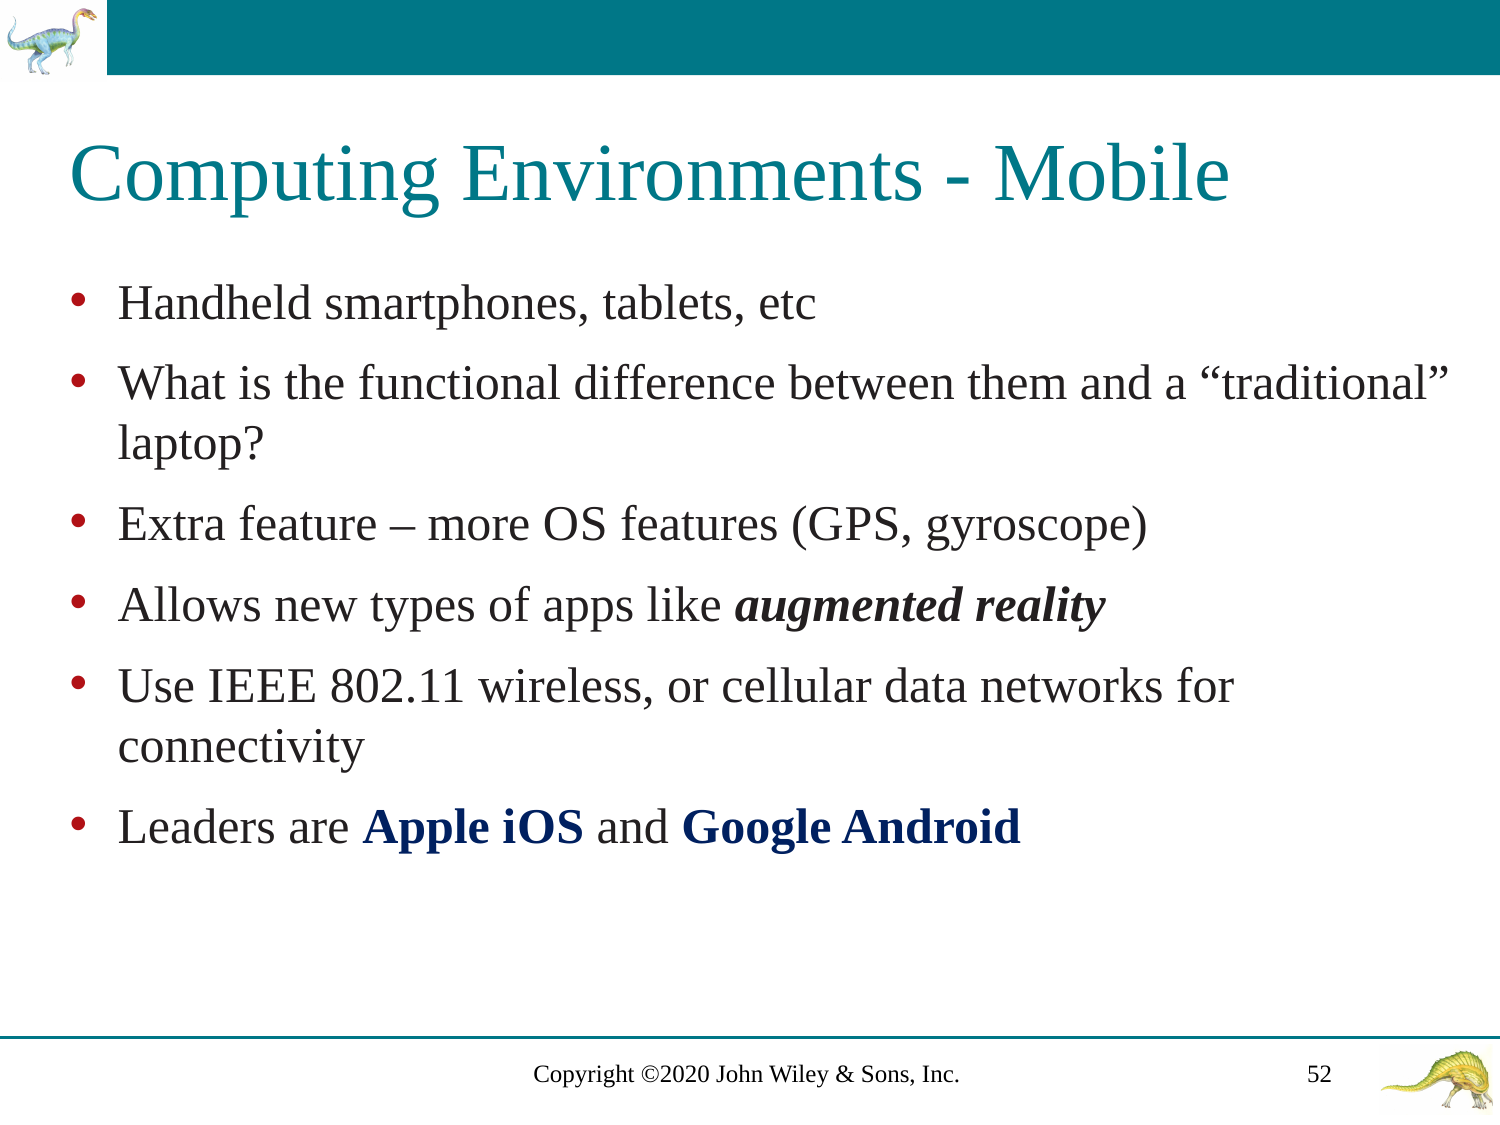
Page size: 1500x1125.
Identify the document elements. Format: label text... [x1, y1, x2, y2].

picture [0, 0, 107, 82]
footer Copyright ©2020 John Wiley & Sons, Inc. [496, 1042, 1004, 1103]
title Computing Environments - Mobile [54, 122, 1445, 227]
list Handheld smartphones, tablets, etc What is the functional difference between them and a “traditional” laptop? Extra feature – more O S features (G P S, gyroscope) Allows new types of apps like augmented reality Use I E E E 802.11 wireless, or cellular data networks for connectivity Leaders are Apple i O S and Google Android [54, 261, 1493, 1024]
picture [1379, 1044, 1493, 1115]
slide_number 52 [1083, 1042, 1348, 1103]
